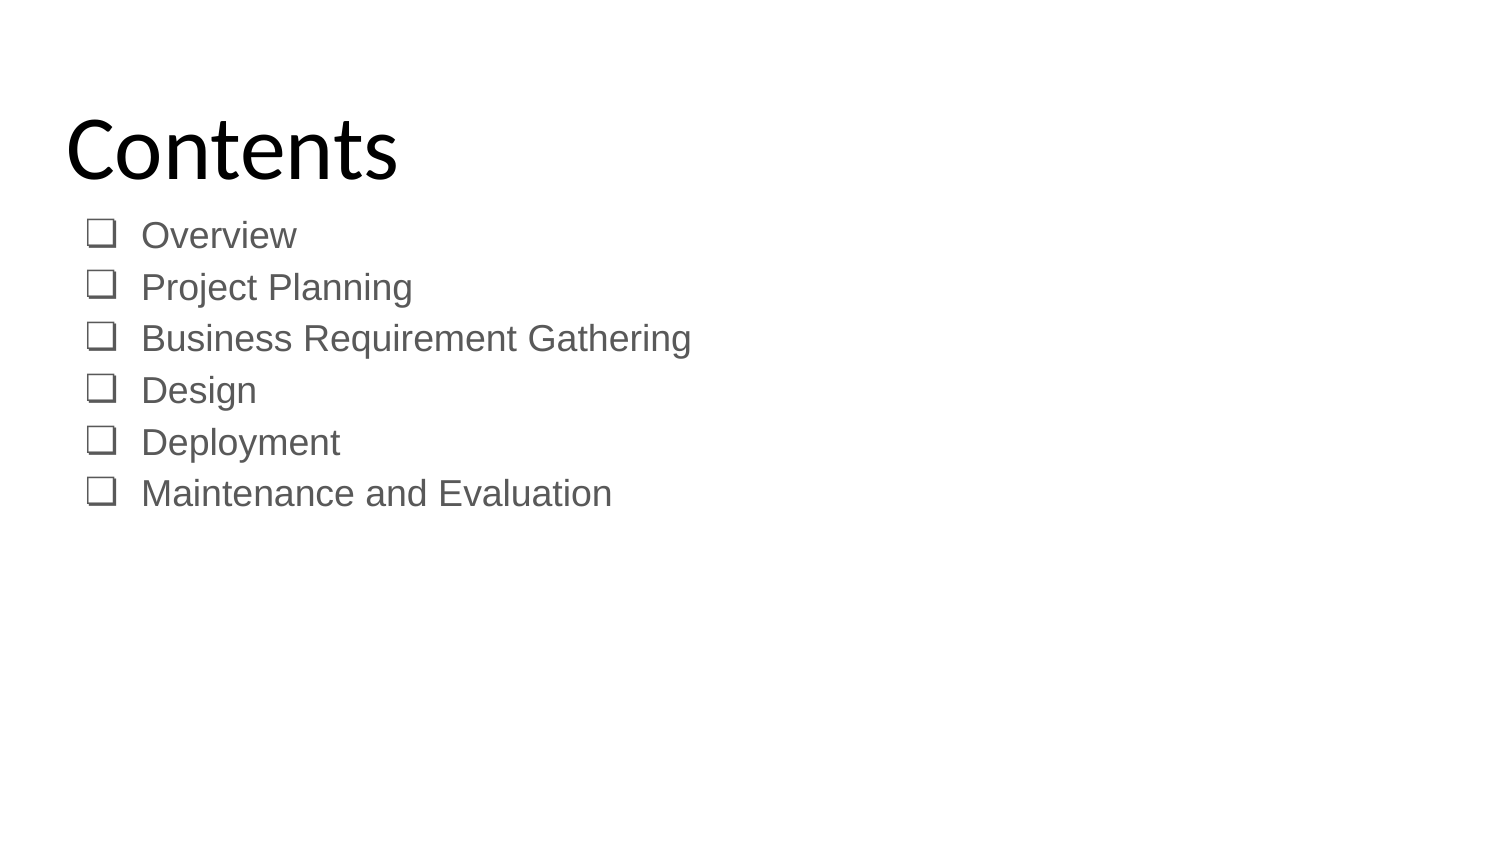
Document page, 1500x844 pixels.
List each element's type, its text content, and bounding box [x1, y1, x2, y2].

title Contents [51, 72, 1449, 167]
list Overview Project Planning Business Requirement Gathering Design Deployment Maintenance and Evaluation [51, 189, 1449, 750]
